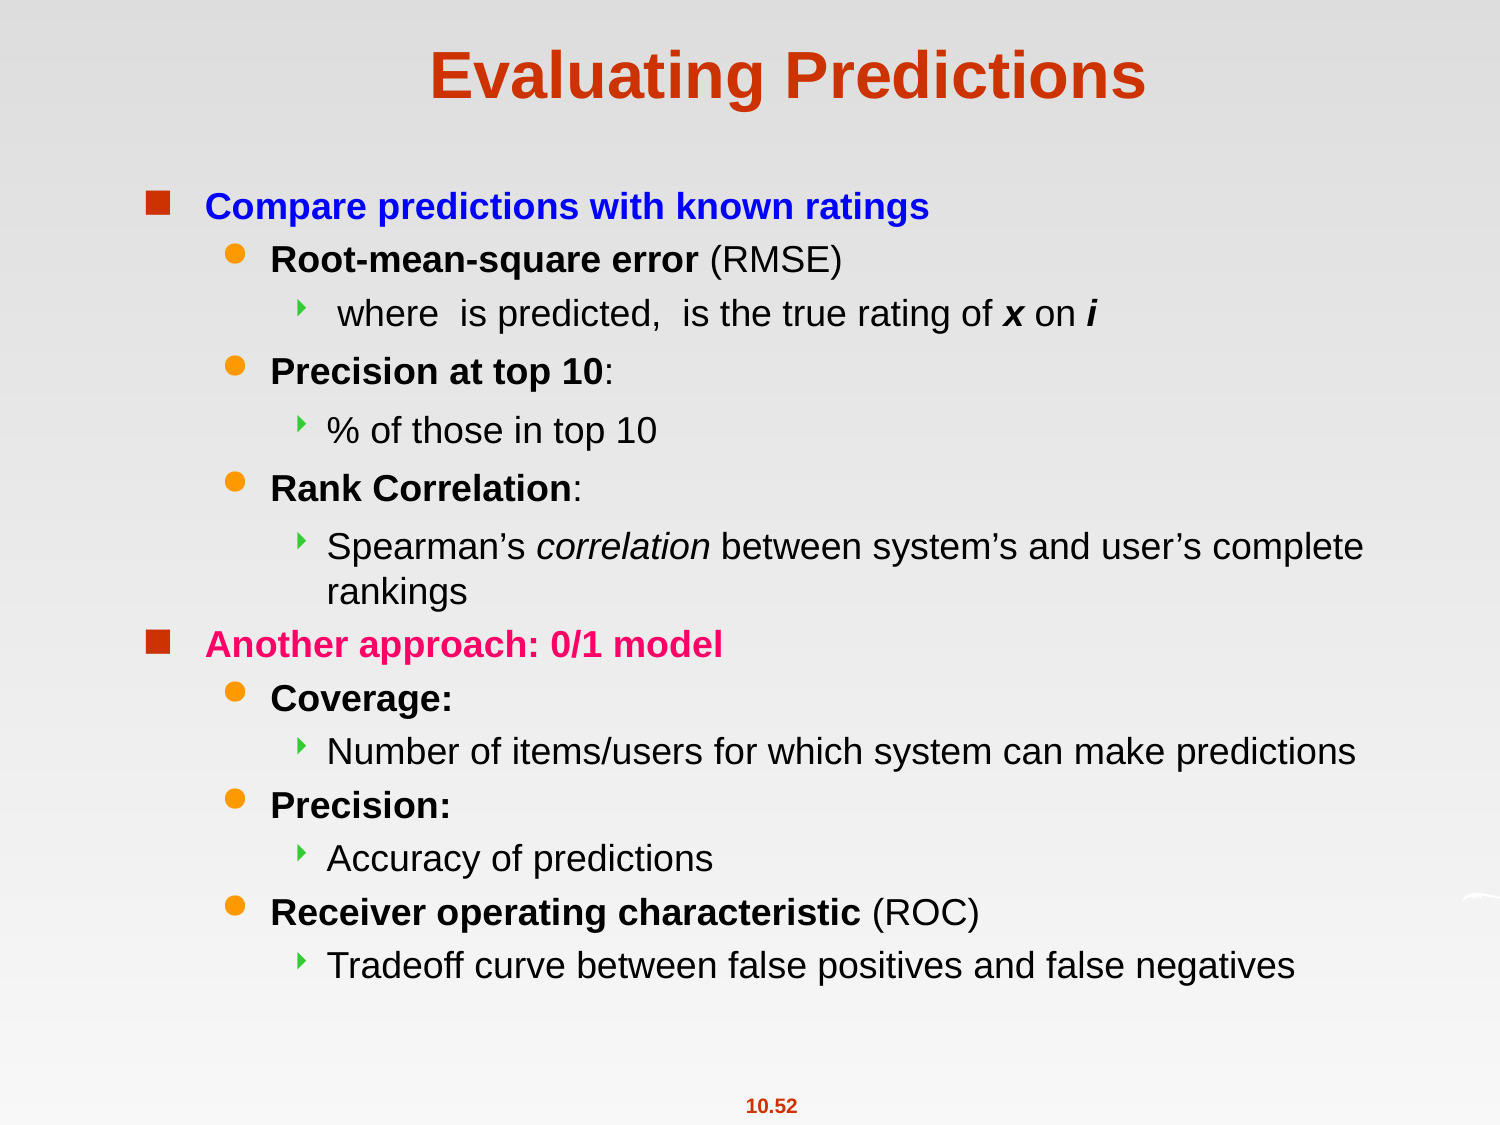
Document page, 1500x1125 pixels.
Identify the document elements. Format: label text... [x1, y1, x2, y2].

title Evaluating Predictions [126, 19, 1451, 120]
